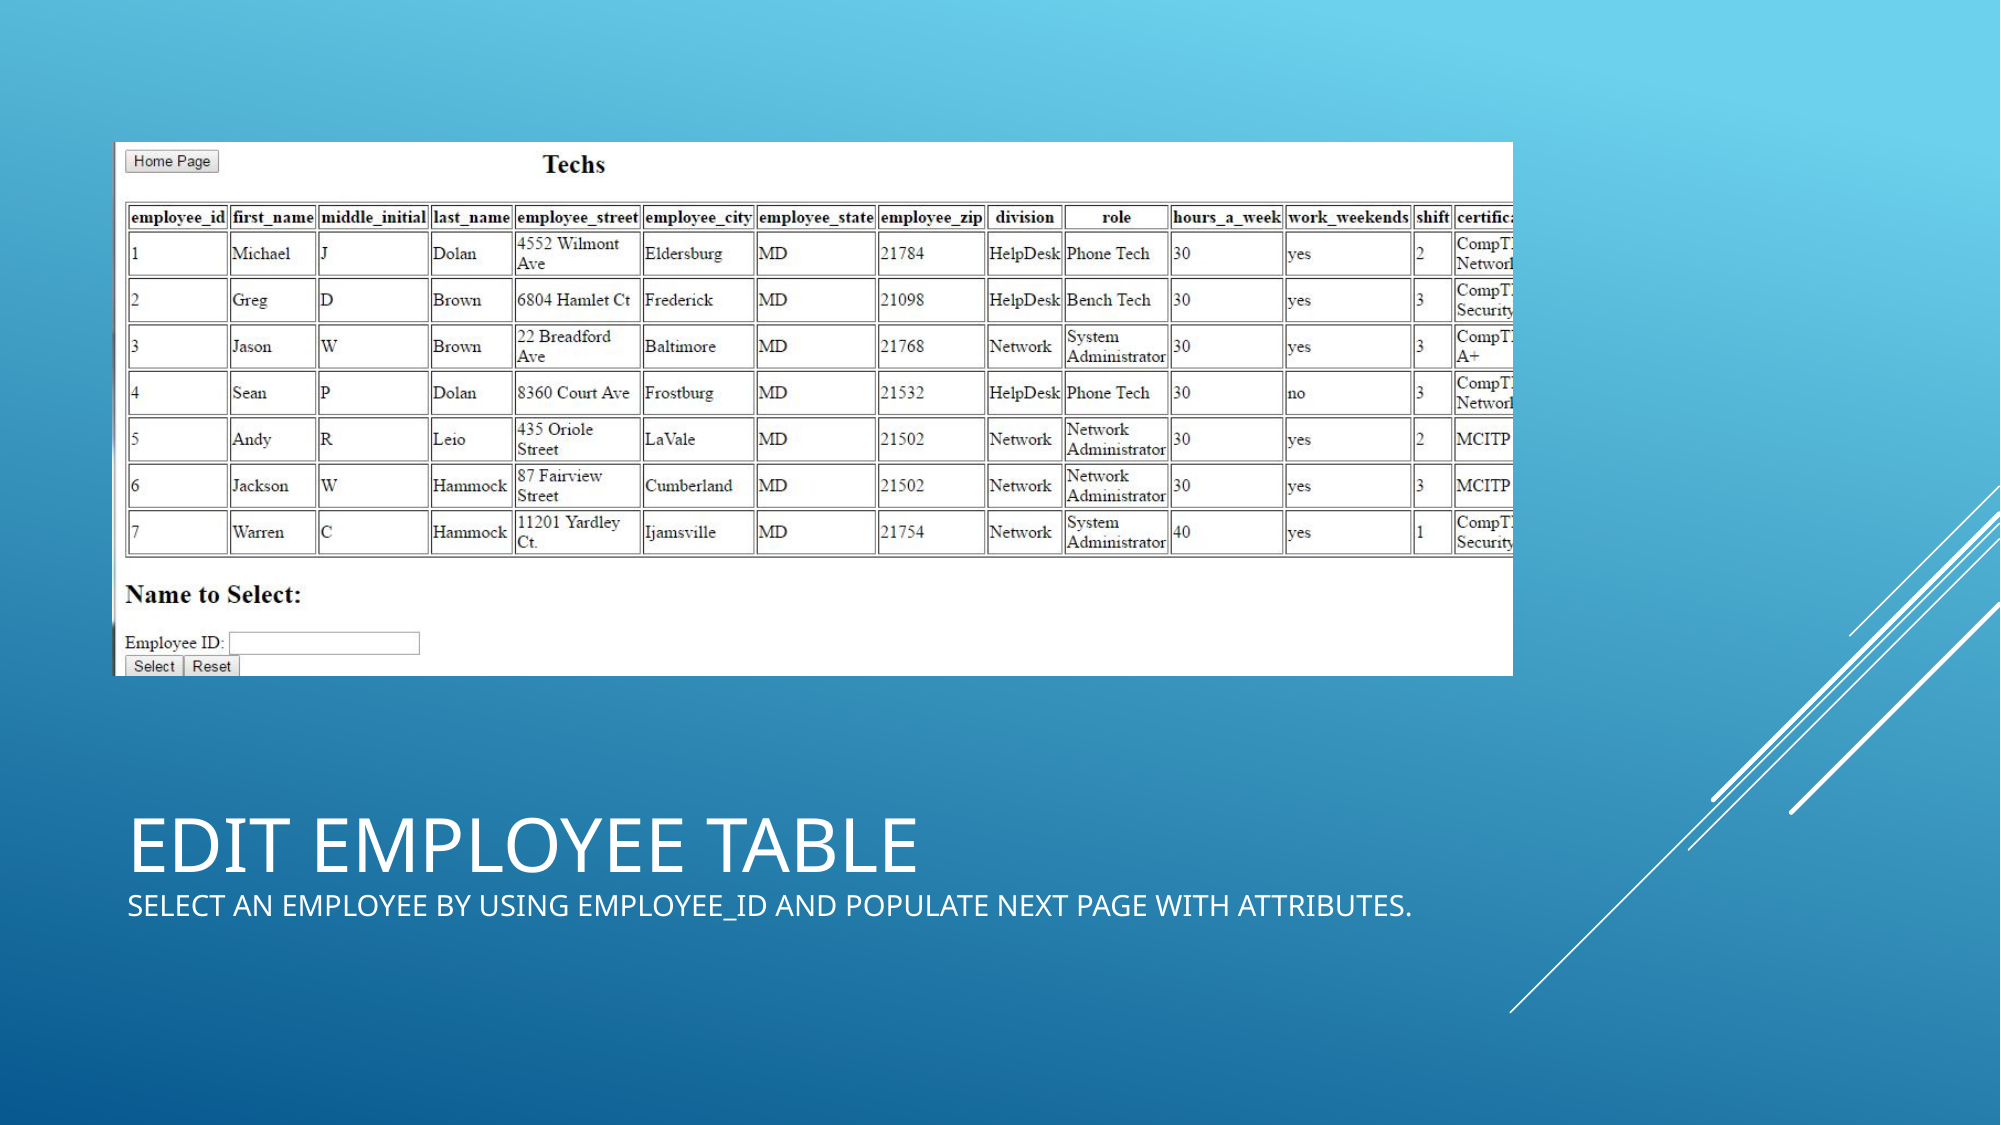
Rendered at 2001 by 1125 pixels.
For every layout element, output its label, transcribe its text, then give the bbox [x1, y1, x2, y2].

title Edit employee table select an employee by using employee_id and populate next page with attributes. [112, 736, 1513, 984]
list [111, 142, 1513, 676]
